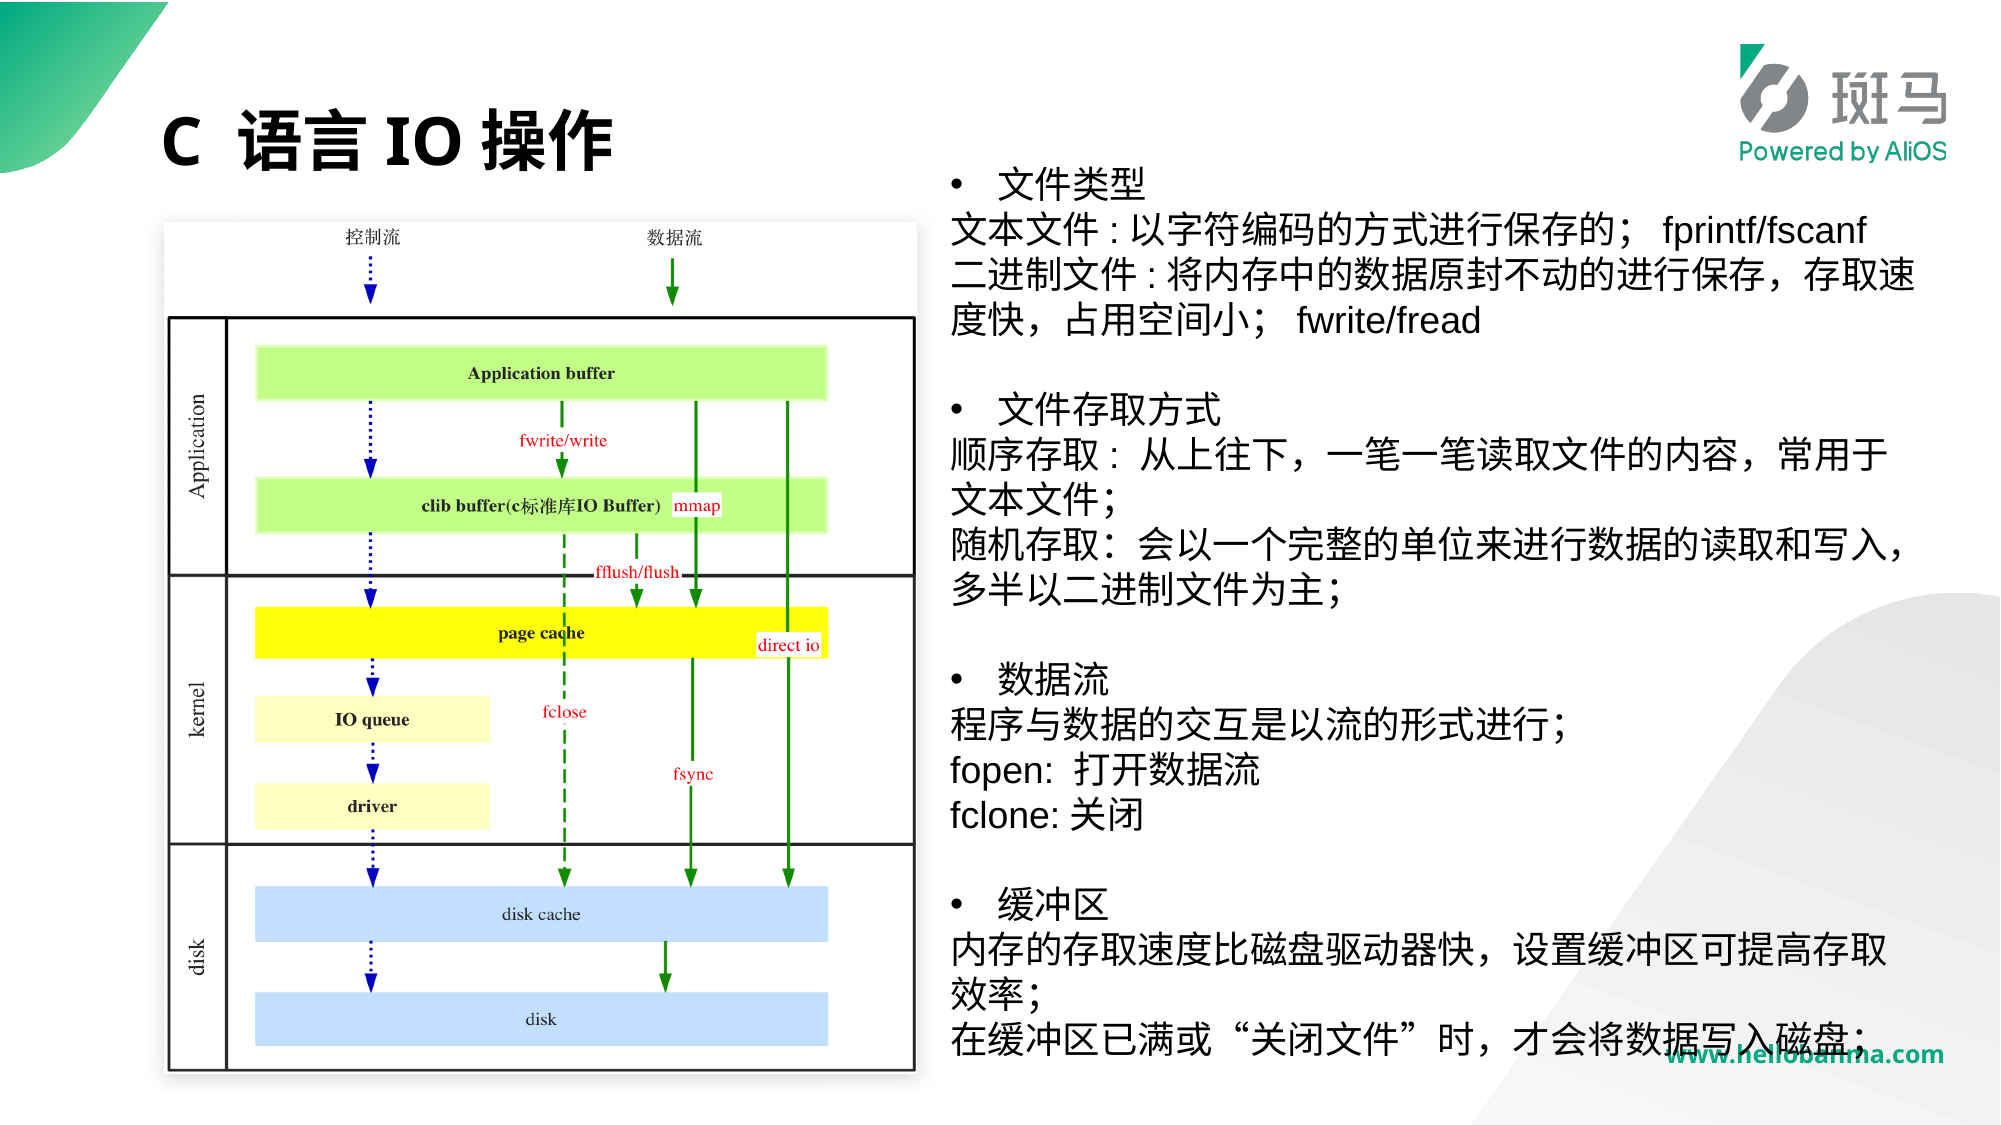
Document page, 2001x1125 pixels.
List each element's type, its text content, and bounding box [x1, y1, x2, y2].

picture [145, 203, 936, 1092]
text_box 文件类型 文本文件:以字符编码的方式进行保存的；fprintf/fscanf 二进制文件:将内存中的数据原封不动的进行保存，存取速度快，占用空间小；fwrite/fread 文件存取方式 顺序存取: 从上往下，一笔一笔读取文件的内容，常用于文本文件； 随机存取：会以一个完整的单位来进行数据的读取和写入，多半以二进制文件为主； 数据流 程序与数据的交互是以流的形式进行； fopen: 打开数据流 fclone:关闭 缓冲区 内存的存取速度比磁盘驱动器快，设置缓冲区可提高存取效率； 在缓冲区已满或“关闭文件”时，才会将数据写入磁盘； [935, 153, 1936, 1069]
title C 语言IO操作 [145, 84, 1354, 203]
